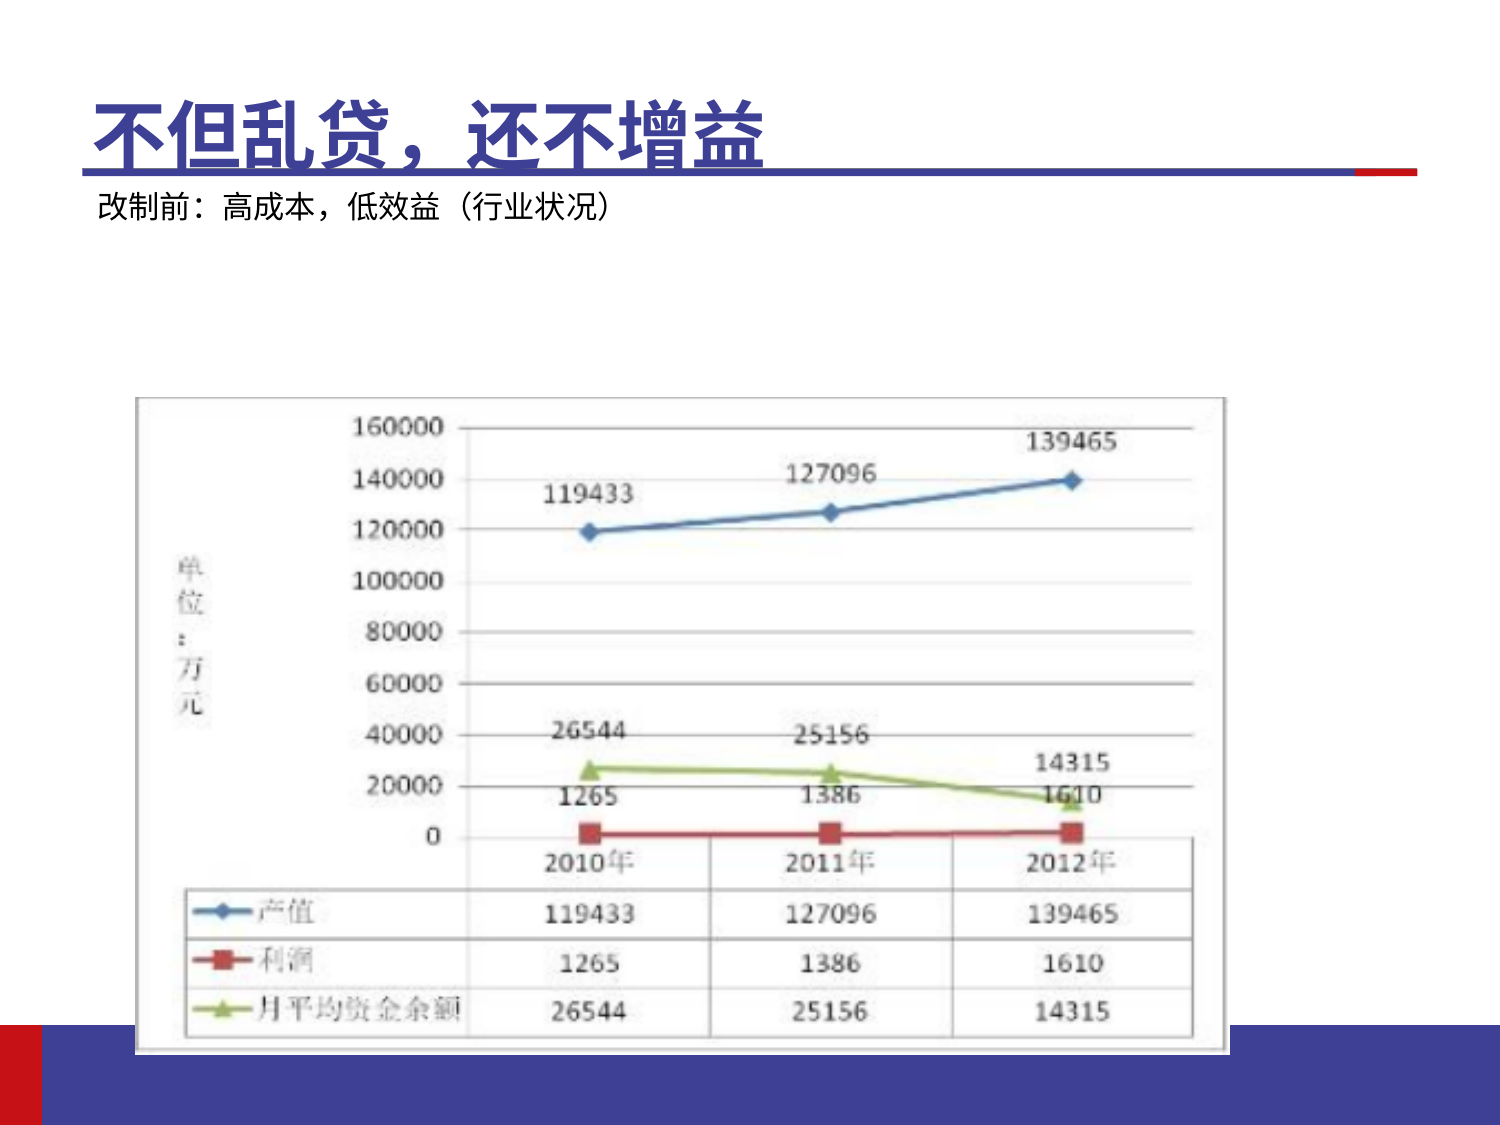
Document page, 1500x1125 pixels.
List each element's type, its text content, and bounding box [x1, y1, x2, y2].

title 不但乱贷，还不增益 [76, 0, 1427, 188]
list 改制前：高成本，低效益（行业状况） [82, 184, 1418, 1008]
picture [135, 397, 1230, 1055]
